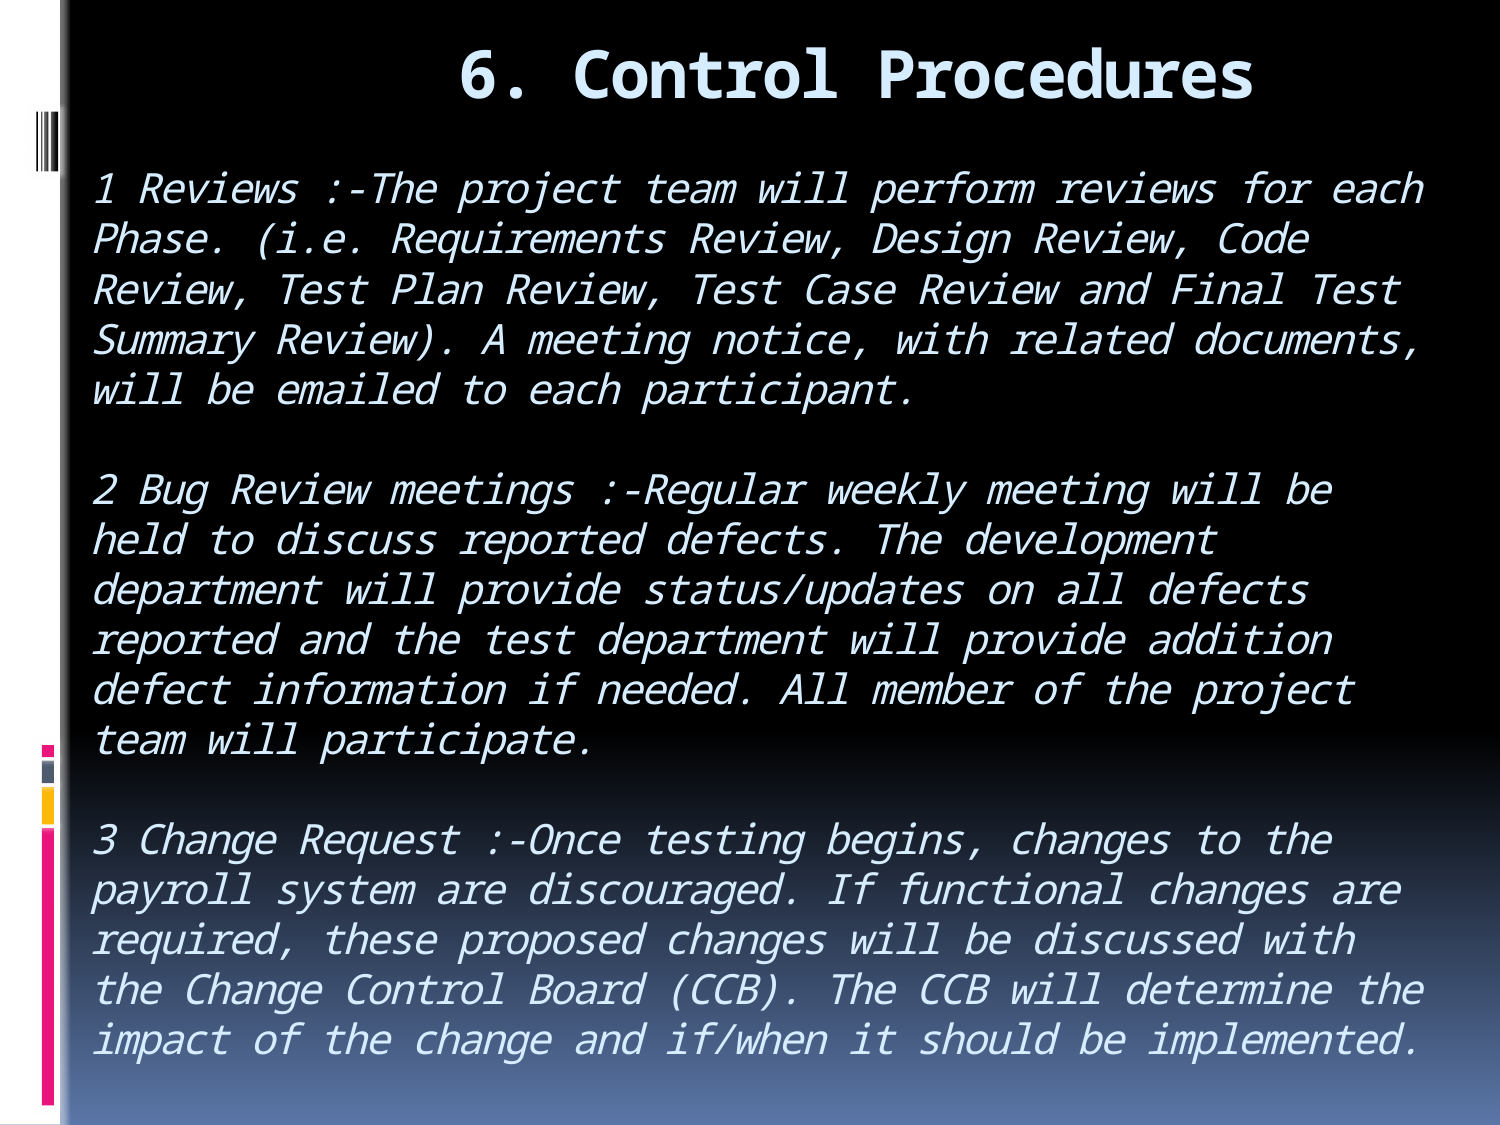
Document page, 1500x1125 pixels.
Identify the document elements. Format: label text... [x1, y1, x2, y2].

title 6. Control Procedures 1 Reviews :-The project team will perform reviews for each Phase. (i.e. Requirements Review, Design Review, Code Review, Test Plan Review, Test Case Review and Final Test Summary Review). A meeting notice, with related documents, will be emailed to each participant. 2 Bug Review meetings :-Regular weekly meeting will be held to discuss reported defects. The development department will provide status/updates on all defects reported and the test department will provide addition defect information if needed. All member of the project team will participate. 3 Change Request :-Once testing begins, changes to the payroll system are discouraged. If functional changes are required, these proposed changes will be discussed with the Change Control Board (CCB). The CCB will determine the impact of the change and if/when it should be implemented. [75, 24, 1450, 1125]
